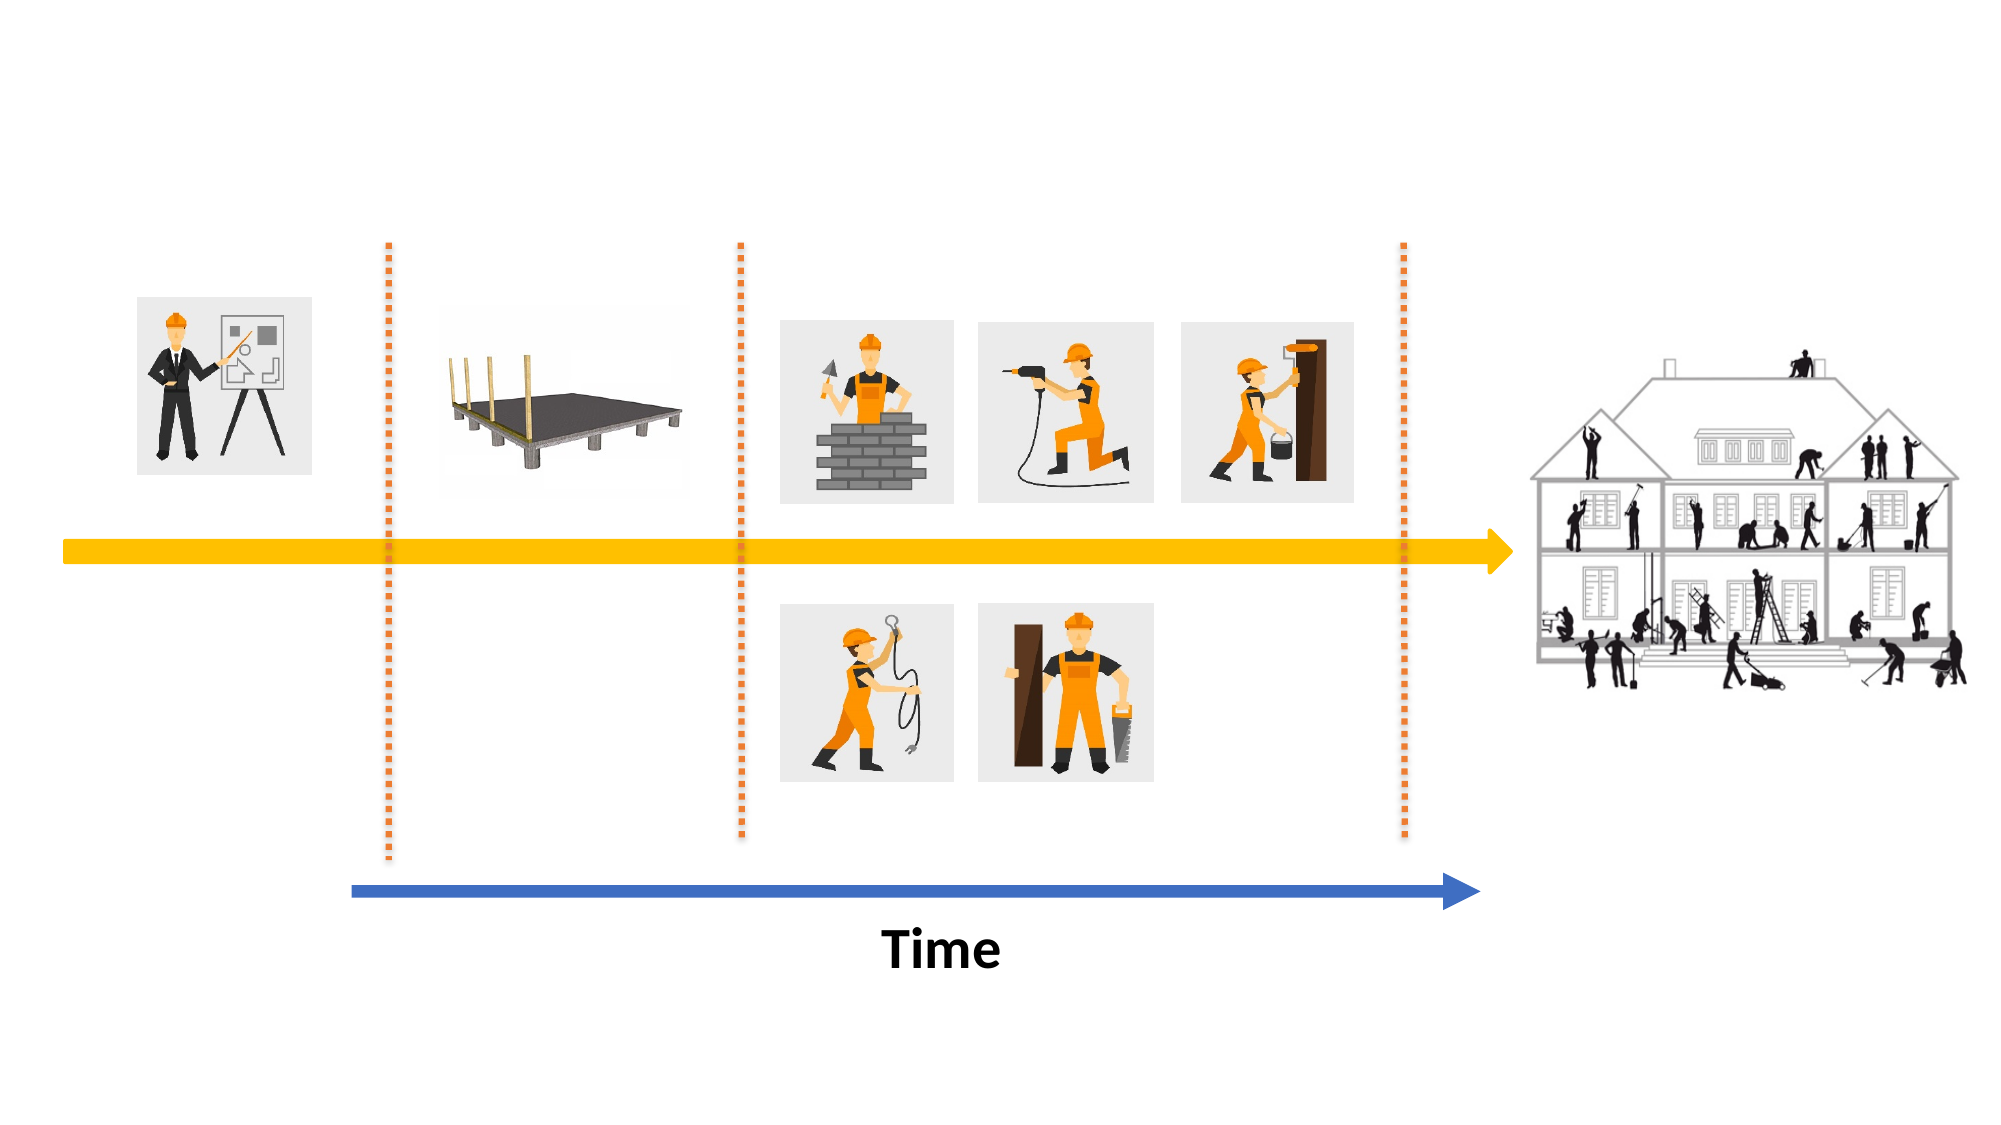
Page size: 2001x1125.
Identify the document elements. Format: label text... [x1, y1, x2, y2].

text_box [1400, 280, 1407, 287]
text_box [1400, 305, 1407, 312]
text_box [737, 455, 745, 462]
text_box [737, 430, 745, 437]
text_box [1401, 555, 1408, 562]
text_box [385, 655, 392, 663]
text_box [738, 555, 745, 562]
text_box [385, 342, 392, 350]
text_box [737, 342, 745, 350]
text_box [737, 280, 744, 287]
text_box [385, 605, 392, 612]
text_box [738, 718, 745, 725]
text_box [1401, 530, 1408, 537]
text_box [1400, 242, 1407, 249]
picture [1527, 345, 1970, 693]
text_box [737, 305, 744, 312]
text_box [1400, 292, 1407, 299]
text_box [385, 518, 392, 525]
text_box [1401, 693, 1408, 700]
text_box [1401, 680, 1408, 688]
text_box [738, 680, 745, 688]
text_box [1401, 643, 1408, 650]
picture [1181, 321, 1354, 503]
text_box [737, 405, 745, 412]
text_box [1401, 818, 1408, 825]
text_box [385, 843, 392, 850]
text_box [1401, 668, 1408, 675]
text_box [385, 630, 392, 637]
text_box [385, 417, 392, 425]
text_box [385, 755, 392, 763]
text_box [385, 568, 392, 575]
text_box [385, 831, 392, 838]
text_box [385, 455, 392, 462]
text_box [738, 580, 745, 587]
text_box [385, 367, 392, 375]
text_box [385, 718, 392, 725]
picture [978, 603, 1155, 782]
text_box [385, 242, 392, 249]
text_box [395, 538, 736, 565]
text_box [737, 292, 744, 299]
text_box [738, 705, 745, 713]
text_box [738, 818, 745, 825]
text_box [738, 593, 745, 600]
text_box [385, 305, 392, 312]
text_box [1401, 831, 1408, 838]
text_box [737, 467, 745, 475]
text_box [1401, 605, 1408, 612]
text_box [737, 380, 745, 387]
text_box [1400, 255, 1407, 262]
text_box [385, 705, 392, 713]
text_box [738, 730, 745, 738]
text_box [1400, 317, 1407, 324]
text_box [738, 793, 745, 800]
text_box [738, 668, 745, 675]
text_box [737, 317, 745, 324]
text_box [385, 643, 392, 650]
text_box [1401, 718, 1408, 725]
text_box [738, 643, 745, 650]
text_box [385, 430, 392, 437]
text_box [385, 668, 392, 675]
text_box [385, 255, 392, 262]
text_box [1401, 593, 1408, 600]
text_box [738, 618, 745, 625]
text_box [385, 693, 392, 700]
text_box [385, 580, 392, 587]
text_box [1401, 755, 1408, 763]
text_box [737, 367, 745, 375]
text_box [351, 885, 1481, 898]
text_box [1400, 417, 1408, 425]
text_box [1401, 618, 1408, 625]
text_box [385, 467, 392, 475]
text_box [738, 655, 745, 663]
text_box [1401, 518, 1408, 525]
text_box [1400, 467, 1408, 475]
text_box [737, 242, 744, 249]
text_box [738, 568, 745, 575]
picture [779, 320, 955, 504]
text_box [1400, 380, 1408, 387]
text_box [1400, 442, 1408, 450]
text_box [738, 492, 745, 500]
text_box [385, 505, 392, 512]
text_box [1400, 392, 1408, 400]
text_box [1401, 568, 1408, 575]
text_box Time [866, 903, 1244, 989]
text_box [385, 680, 392, 688]
text_box [1400, 430, 1408, 437]
text_box [738, 543, 745, 550]
text_box [1400, 355, 1407, 362]
text_box [738, 831, 745, 838]
text_box [1400, 405, 1408, 412]
text_box [1401, 805, 1408, 813]
text_box [747, 538, 1398, 565]
text_box [385, 280, 392, 287]
text_box [738, 768, 745, 775]
text_box [385, 730, 392, 738]
text_box [1400, 505, 1408, 512]
text_box [1401, 780, 1408, 788]
text_box [738, 518, 745, 525]
text_box [385, 480, 392, 487]
text_box [63, 538, 383, 565]
text_box [385, 492, 392, 500]
text_box [385, 405, 392, 412]
text_box [1401, 543, 1408, 550]
text_box [737, 442, 745, 450]
text_box [385, 380, 392, 387]
text_box [1401, 743, 1408, 750]
text_box [385, 818, 392, 825]
text_box [737, 417, 745, 425]
text_box [738, 480, 745, 487]
text_box [1401, 705, 1408, 713]
text_box [385, 442, 392, 450]
text_box [1401, 655, 1408, 663]
text_box [738, 530, 745, 537]
text_box [1401, 768, 1408, 775]
text_box [385, 392, 392, 400]
text_box [738, 805, 745, 813]
text_box [1400, 480, 1408, 487]
text_box [1401, 580, 1408, 587]
text_box [385, 805, 392, 813]
text_box [1400, 492, 1408, 500]
text_box [385, 317, 392, 324]
text_box [385, 330, 392, 337]
text_box [737, 255, 744, 262]
text_box [385, 593, 392, 600]
text_box [1401, 730, 1408, 738]
text_box [738, 743, 745, 750]
text_box [737, 392, 745, 400]
text_box [385, 555, 392, 562]
text_box [738, 693, 745, 700]
text_box [738, 780, 745, 788]
text_box [385, 768, 392, 775]
text_box [1401, 793, 1408, 800]
text_box [737, 267, 744, 274]
text_box [385, 543, 392, 550]
text_box [1400, 367, 1407, 375]
text_box [1400, 342, 1407, 350]
text_box [1401, 630, 1408, 637]
text_box [385, 743, 392, 750]
text_box [738, 505, 745, 512]
text_box [737, 330, 745, 337]
picture [779, 603, 955, 783]
text_box [385, 530, 392, 537]
text_box [737, 355, 745, 362]
text_box [385, 780, 392, 788]
picture [438, 304, 690, 499]
text_box [385, 618, 392, 625]
text_box [738, 605, 745, 612]
text_box [385, 355, 392, 362]
text_box [1410, 528, 1513, 575]
text_box [385, 793, 392, 800]
text_box [385, 267, 392, 274]
text_box [1400, 267, 1407, 274]
text_box [738, 630, 745, 637]
text_box [1400, 330, 1407, 337]
text_box [385, 292, 392, 299]
picture [978, 321, 1155, 503]
text_box [1400, 455, 1408, 462]
text_box [738, 755, 745, 763]
picture [137, 296, 312, 475]
